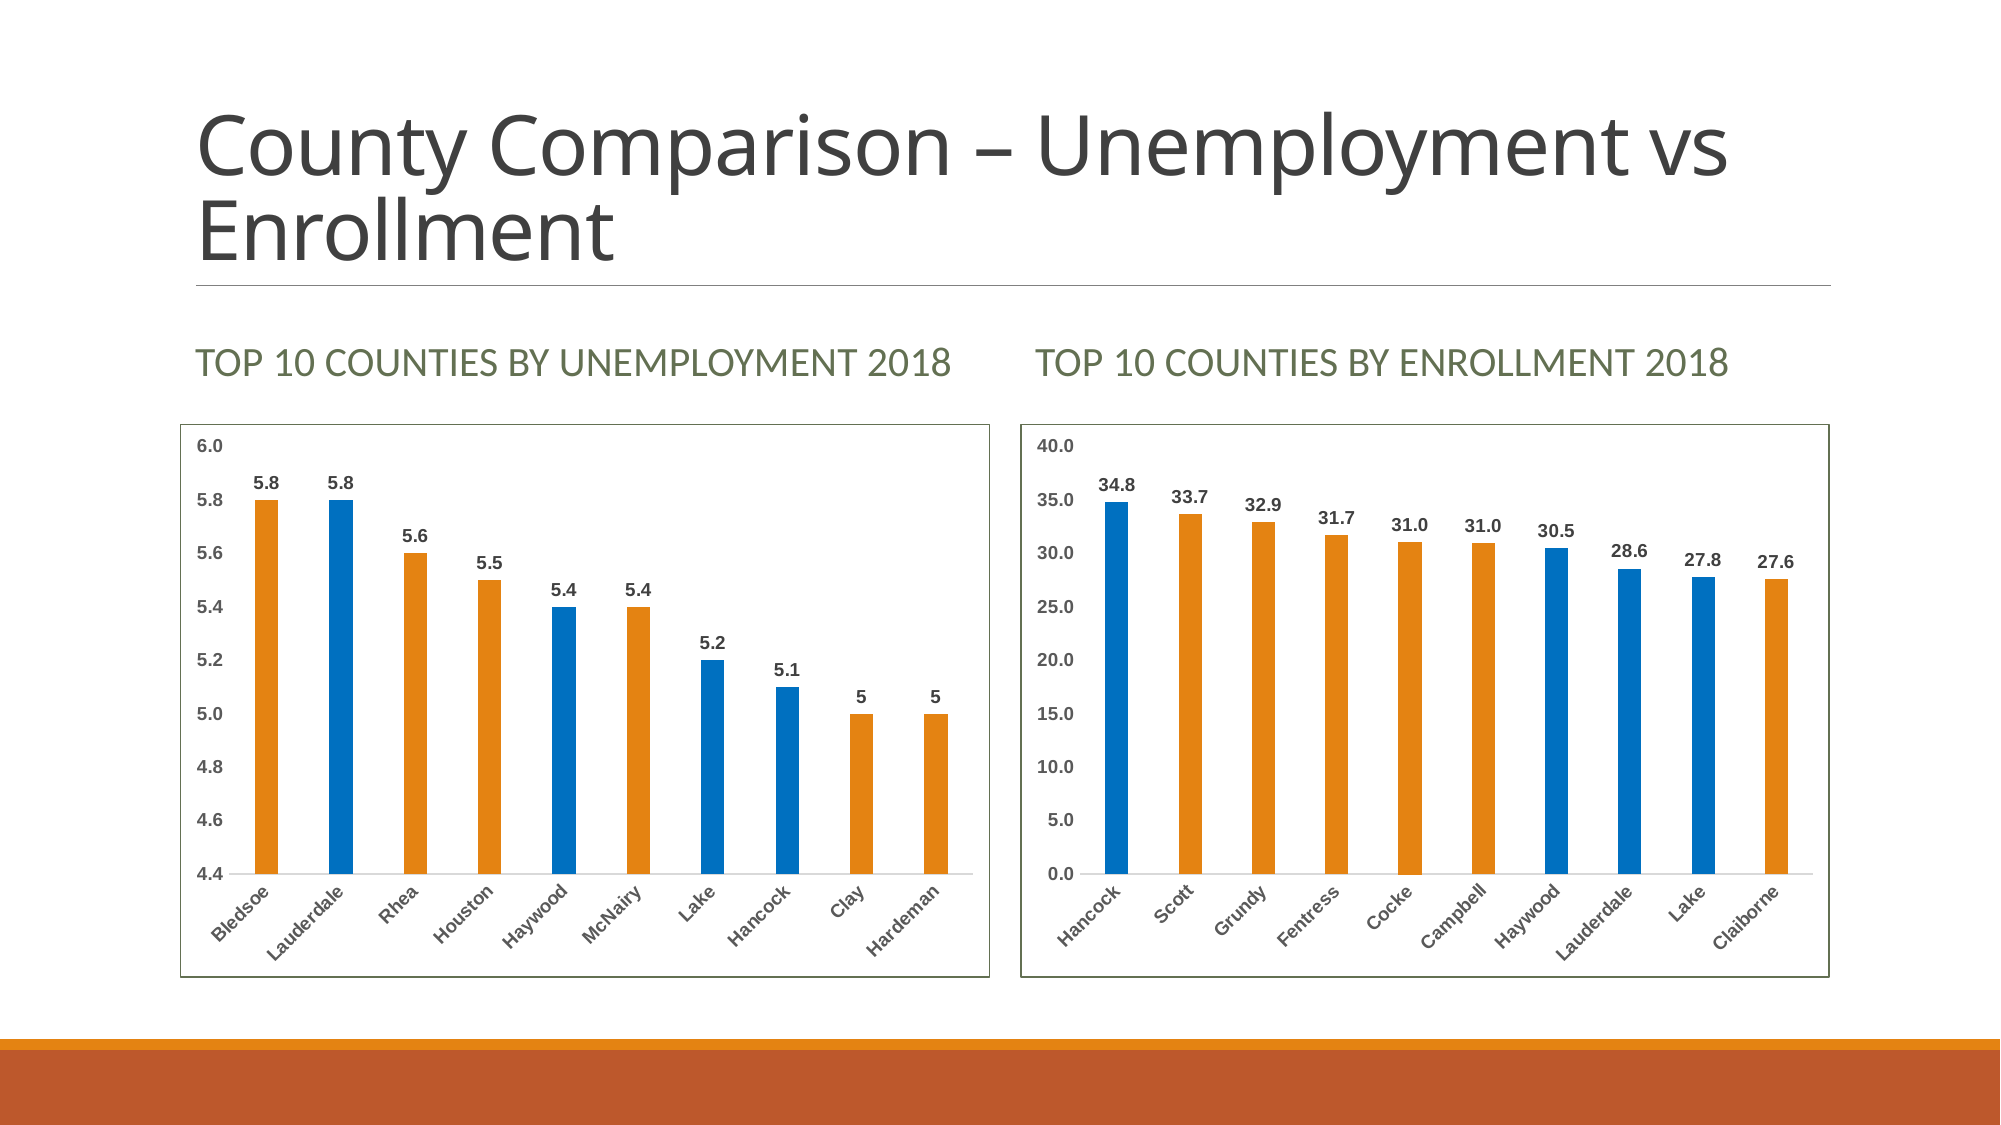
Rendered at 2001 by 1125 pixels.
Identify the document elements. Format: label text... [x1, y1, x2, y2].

list Top 10 counties by enrollment 2018 [1020, 302, 1830, 422]
list Top 10 Counties by Unemployment 2018 [180, 302, 990, 422]
chart [179, 423, 991, 979]
chart [1019, 423, 1831, 979]
title County Comparison – Unemployment vs Enrollment [180, 47, 1830, 285]
